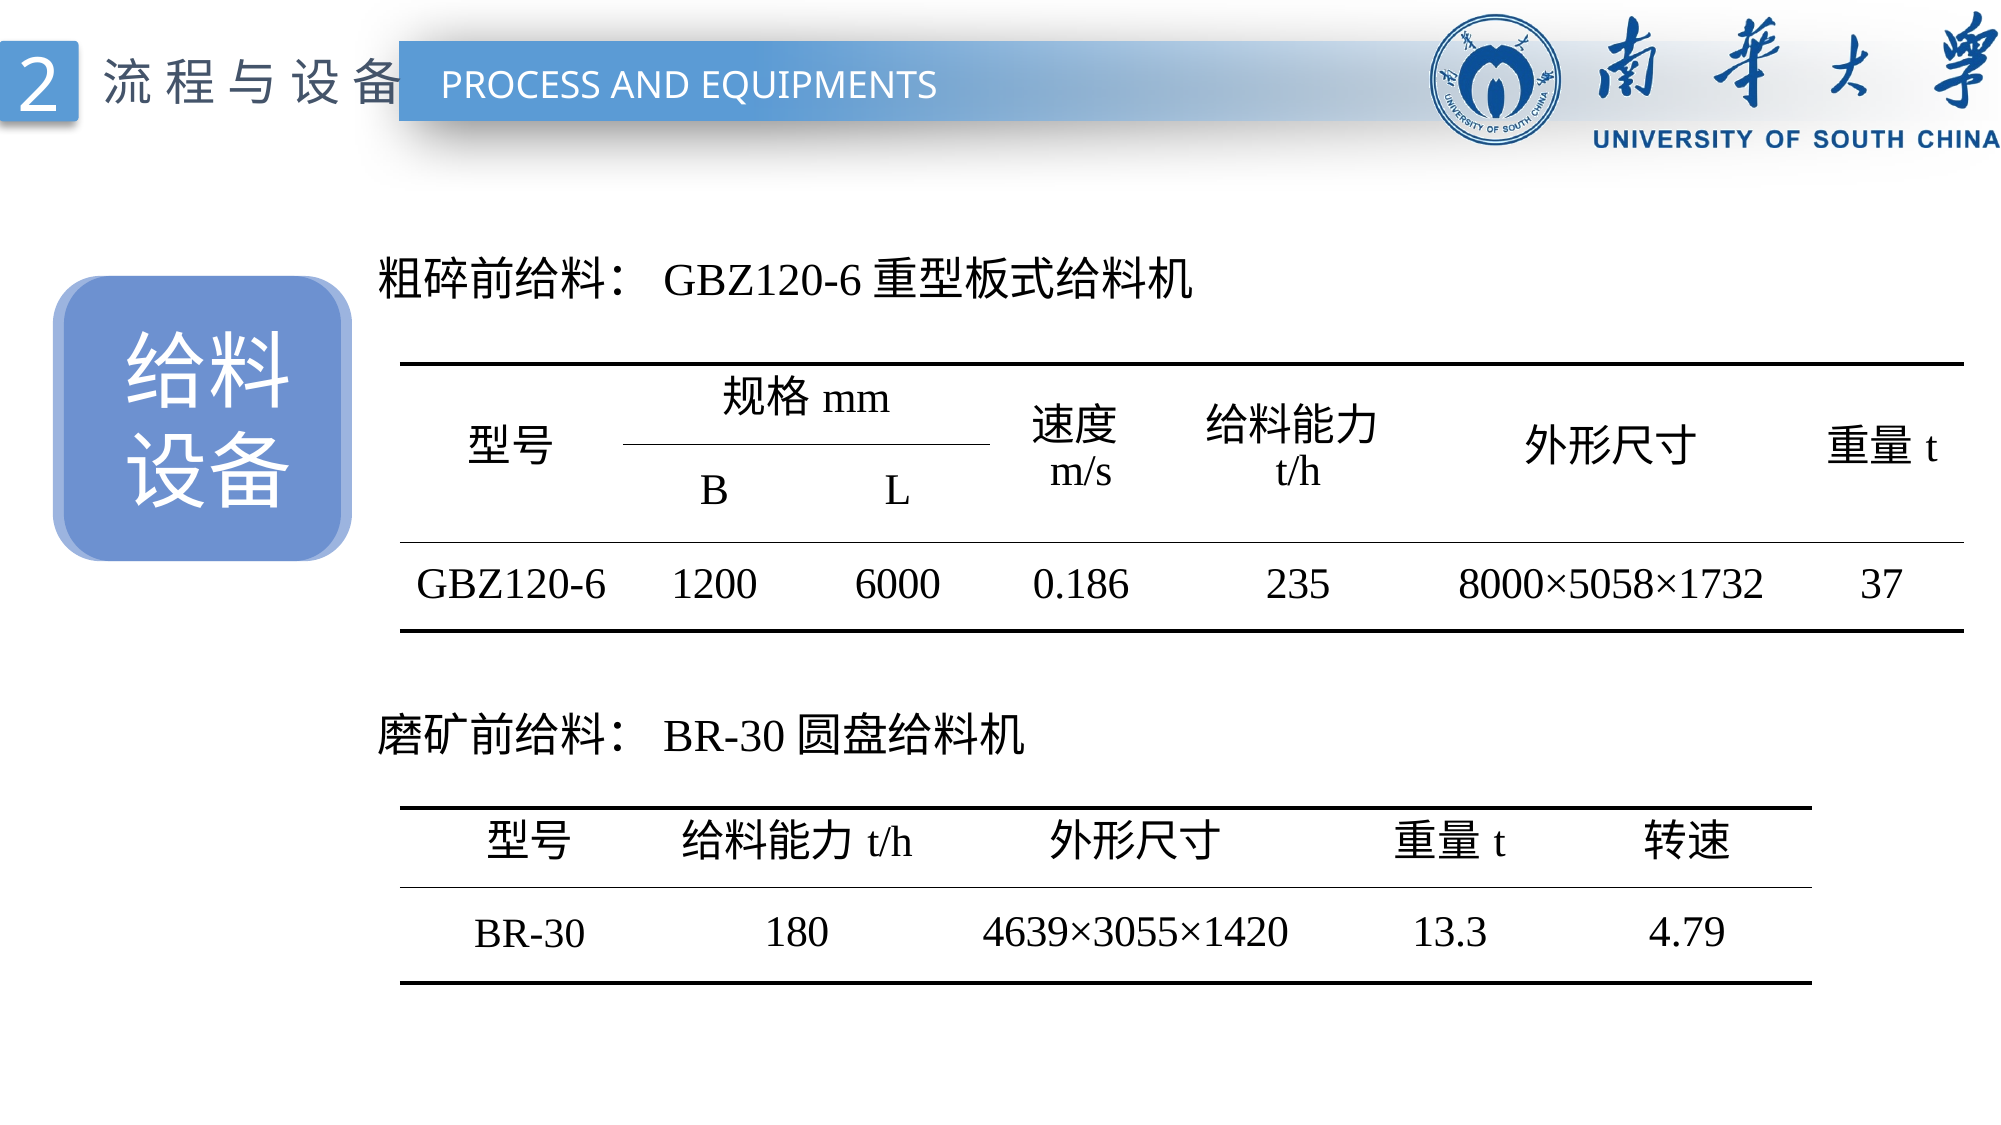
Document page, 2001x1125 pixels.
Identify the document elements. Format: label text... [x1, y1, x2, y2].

table_cell 4639×3055×1420 [934, 888, 1337, 981]
table_cell 13.3 [1337, 888, 1562, 981]
table_header 转速 [1562, 810, 1812, 887]
table_cell 0.186 [990, 543, 1173, 629]
table_cell 6000 [806, 543, 990, 629]
text_box PROCESS AND EQUIPMENTS [425, 53, 954, 114]
table_cell 8000×5058×1732 [1424, 543, 1800, 629]
table_cell 1200 [623, 543, 806, 629]
table_header 外形尺寸 [934, 810, 1337, 887]
table_cell 235 [1173, 543, 1424, 629]
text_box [52, 275, 352, 562]
text_box 2 [0, 39, 80, 123]
table_cell 4.79 [1562, 888, 1812, 981]
table_header 给料能力t/h [1173, 366, 1424, 542]
table_header 型号 [400, 366, 623, 542]
text_box 粗碎前给料：GBZ120-6重型板式给料机 [362, 214, 1235, 312]
table_header 重量t [1800, 366, 1964, 542]
text_box 流程与设备 [87, 43, 418, 119]
table_cell BR-30 [400, 888, 660, 981]
table_cell L [806, 445, 990, 542]
table_header 速度m/s [990, 366, 1173, 542]
table_header 重量t [1337, 810, 1562, 887]
text_box 磨矿前给料：BR-30圆盘给料机 [362, 670, 1083, 768]
text_box [399, 40, 1386, 122]
table_header 给料能力t/h [660, 810, 934, 887]
table_header 规格mm [623, 366, 990, 444]
table_cell 180 [660, 888, 934, 981]
table_cell 37 [1800, 543, 1964, 629]
table_header 型号 [400, 810, 660, 887]
table_cell GBZ120-6 [400, 543, 623, 629]
table_header 外形尺寸 [1424, 366, 1800, 542]
table_cell B [623, 445, 806, 542]
picture [1386, 0, 2000, 148]
